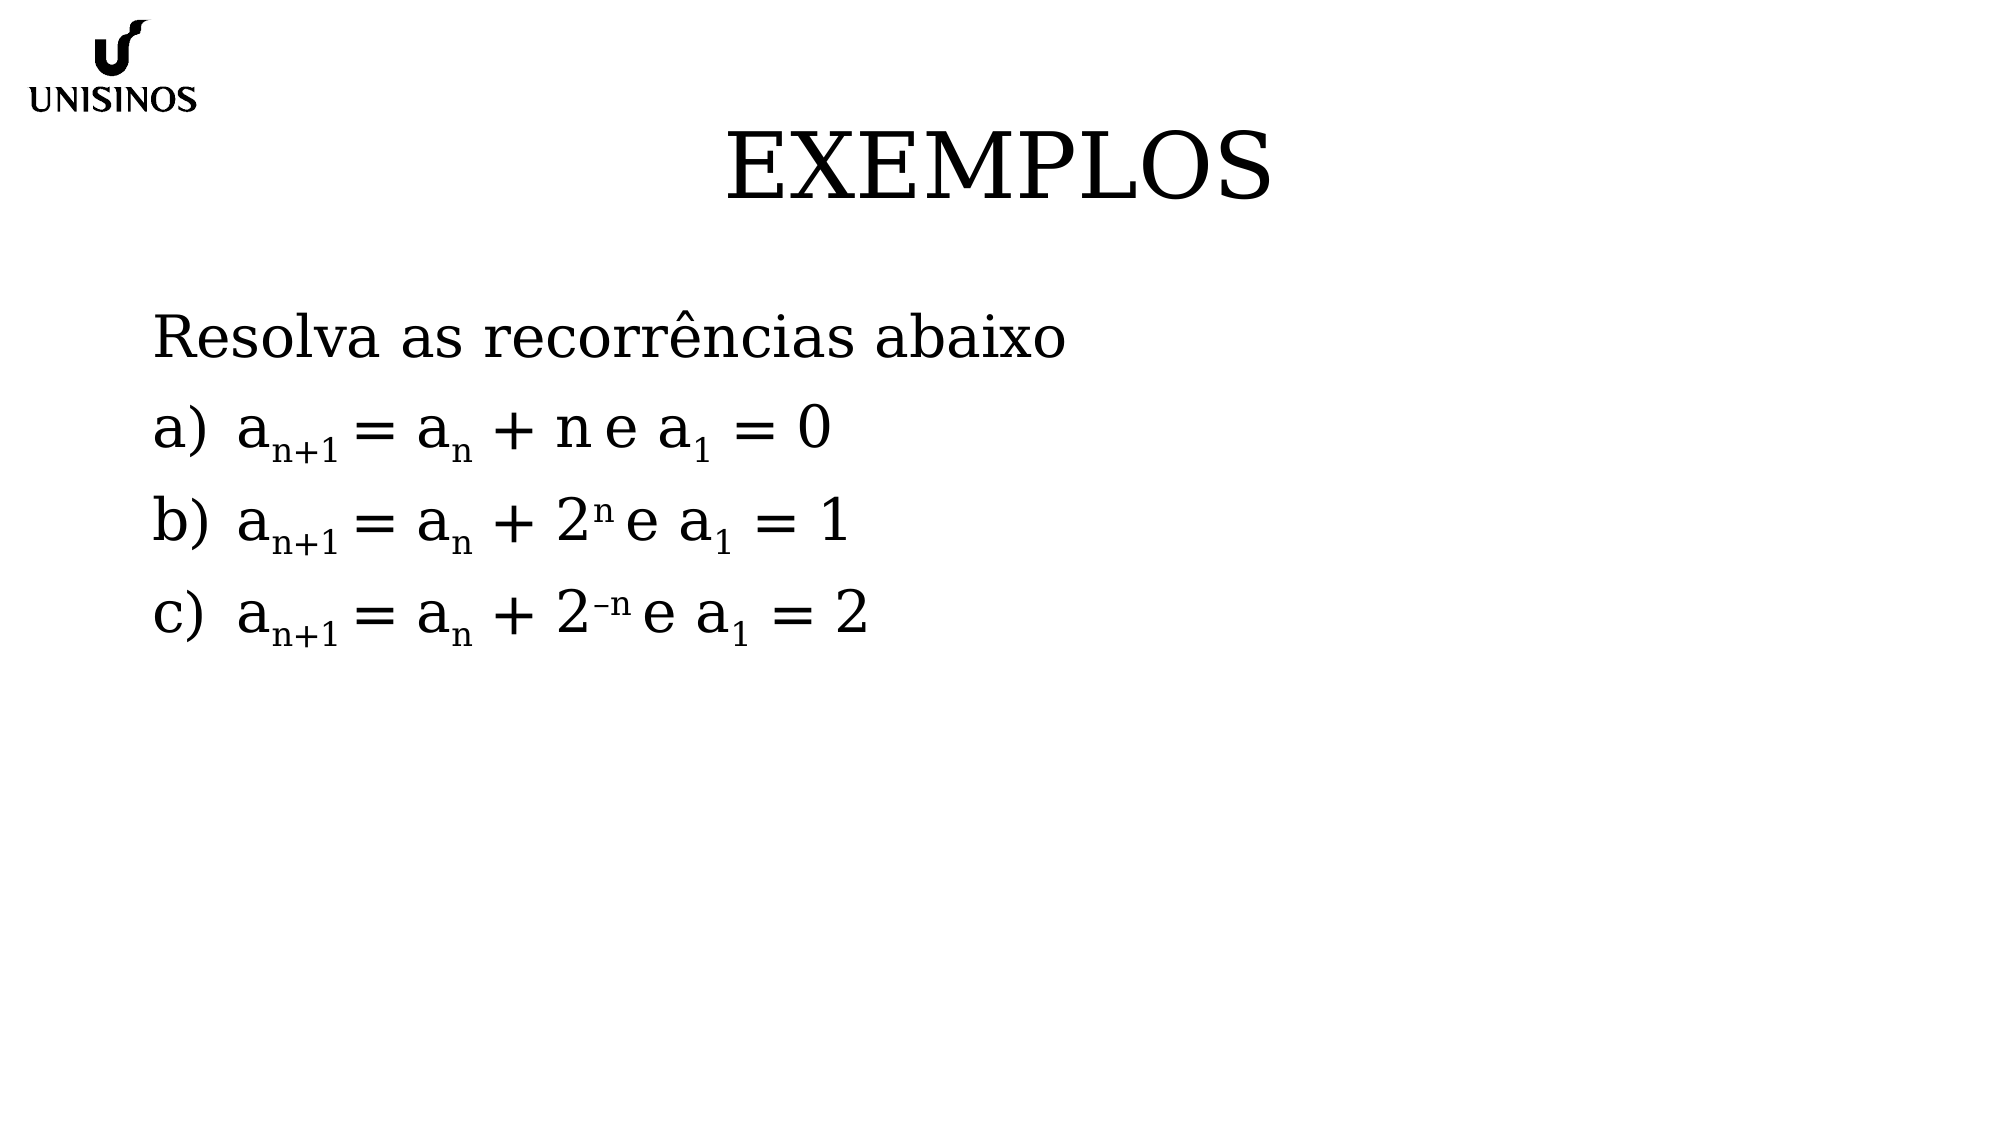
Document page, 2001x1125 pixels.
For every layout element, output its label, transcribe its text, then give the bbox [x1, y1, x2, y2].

list Resolva as recorrências abaixo an+1 = an + n e a1 = 0 an+1 = an + 2n e a1 = 1 an+1 = an + 2–n e a1 = 2 [137, 299, 1863, 1014]
title EXEMPLOS [137, 59, 1863, 278]
picture [26, 18, 198, 114]
